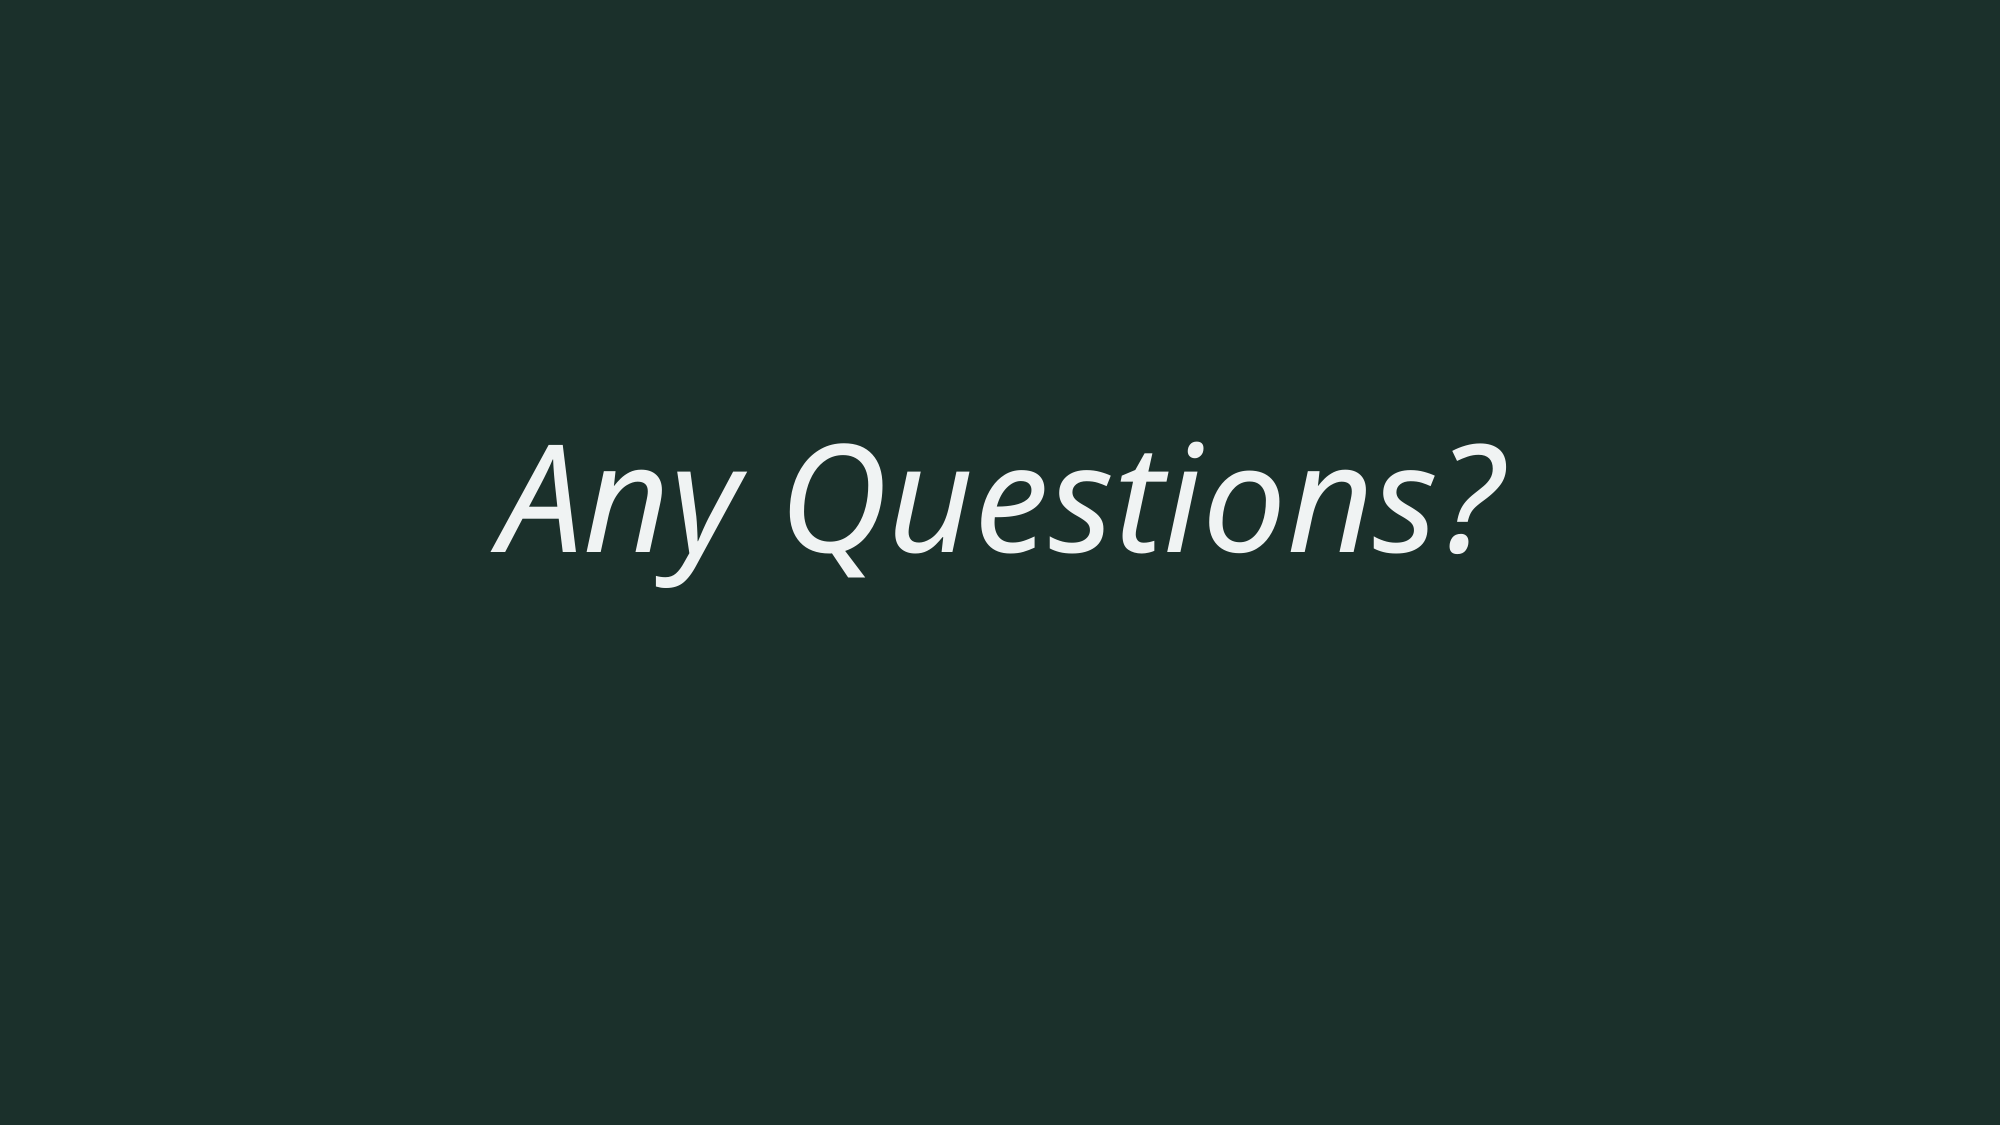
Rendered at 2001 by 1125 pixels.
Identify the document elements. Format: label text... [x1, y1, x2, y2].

title Any Questions? [73, 63, 1929, 976]
